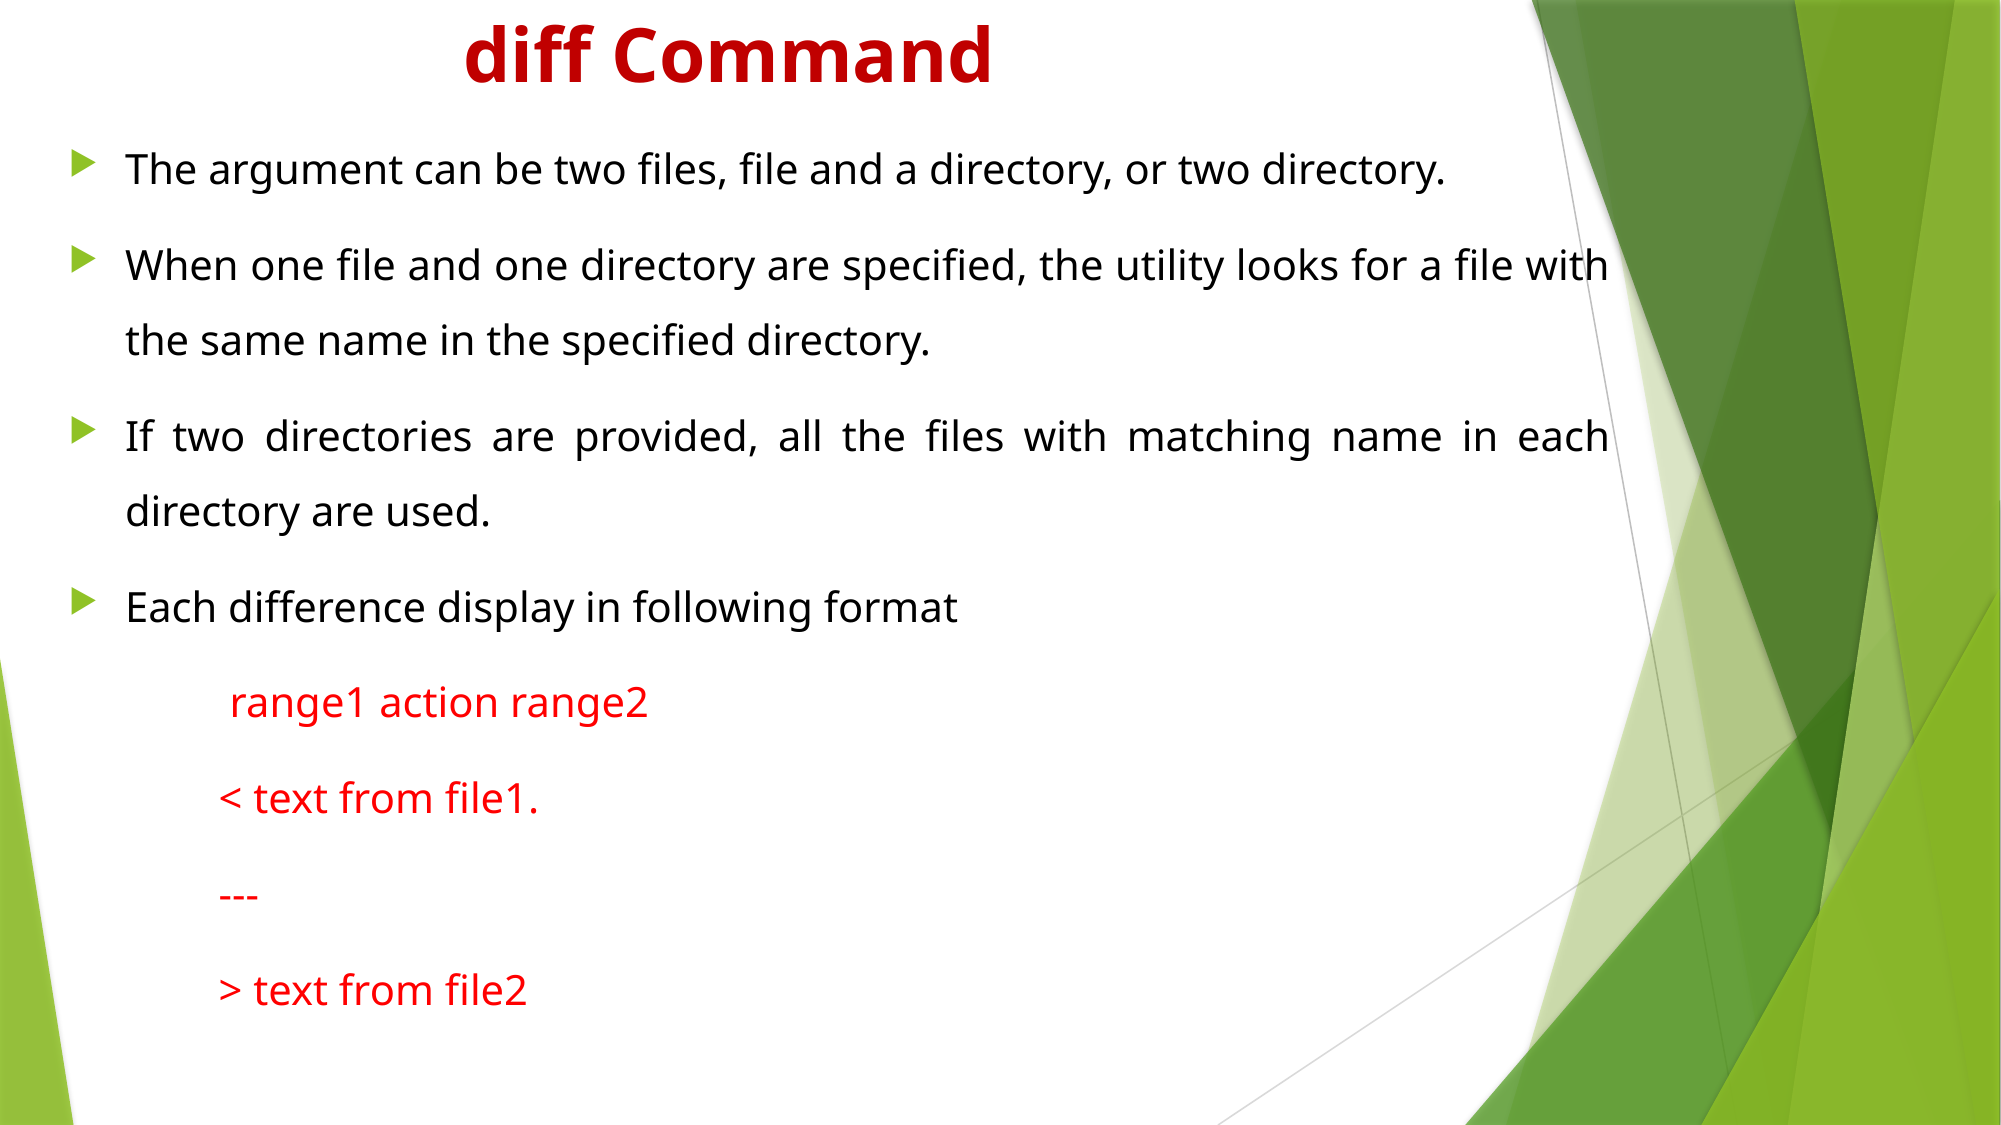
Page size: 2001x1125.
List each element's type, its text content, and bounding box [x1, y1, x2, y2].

list The argument can be two files, file and a directory, or two directory. When one file and one directory are specified, the utility looks for a file with the same name in the specified directory. If two directories are provided, all the files with matching name in each directory are used. Each difference display in following format range1 action range2 < text from file1. --- > text from file2 [53, 110, 1626, 1057]
title diff Command [448, 0, 1859, 217]
